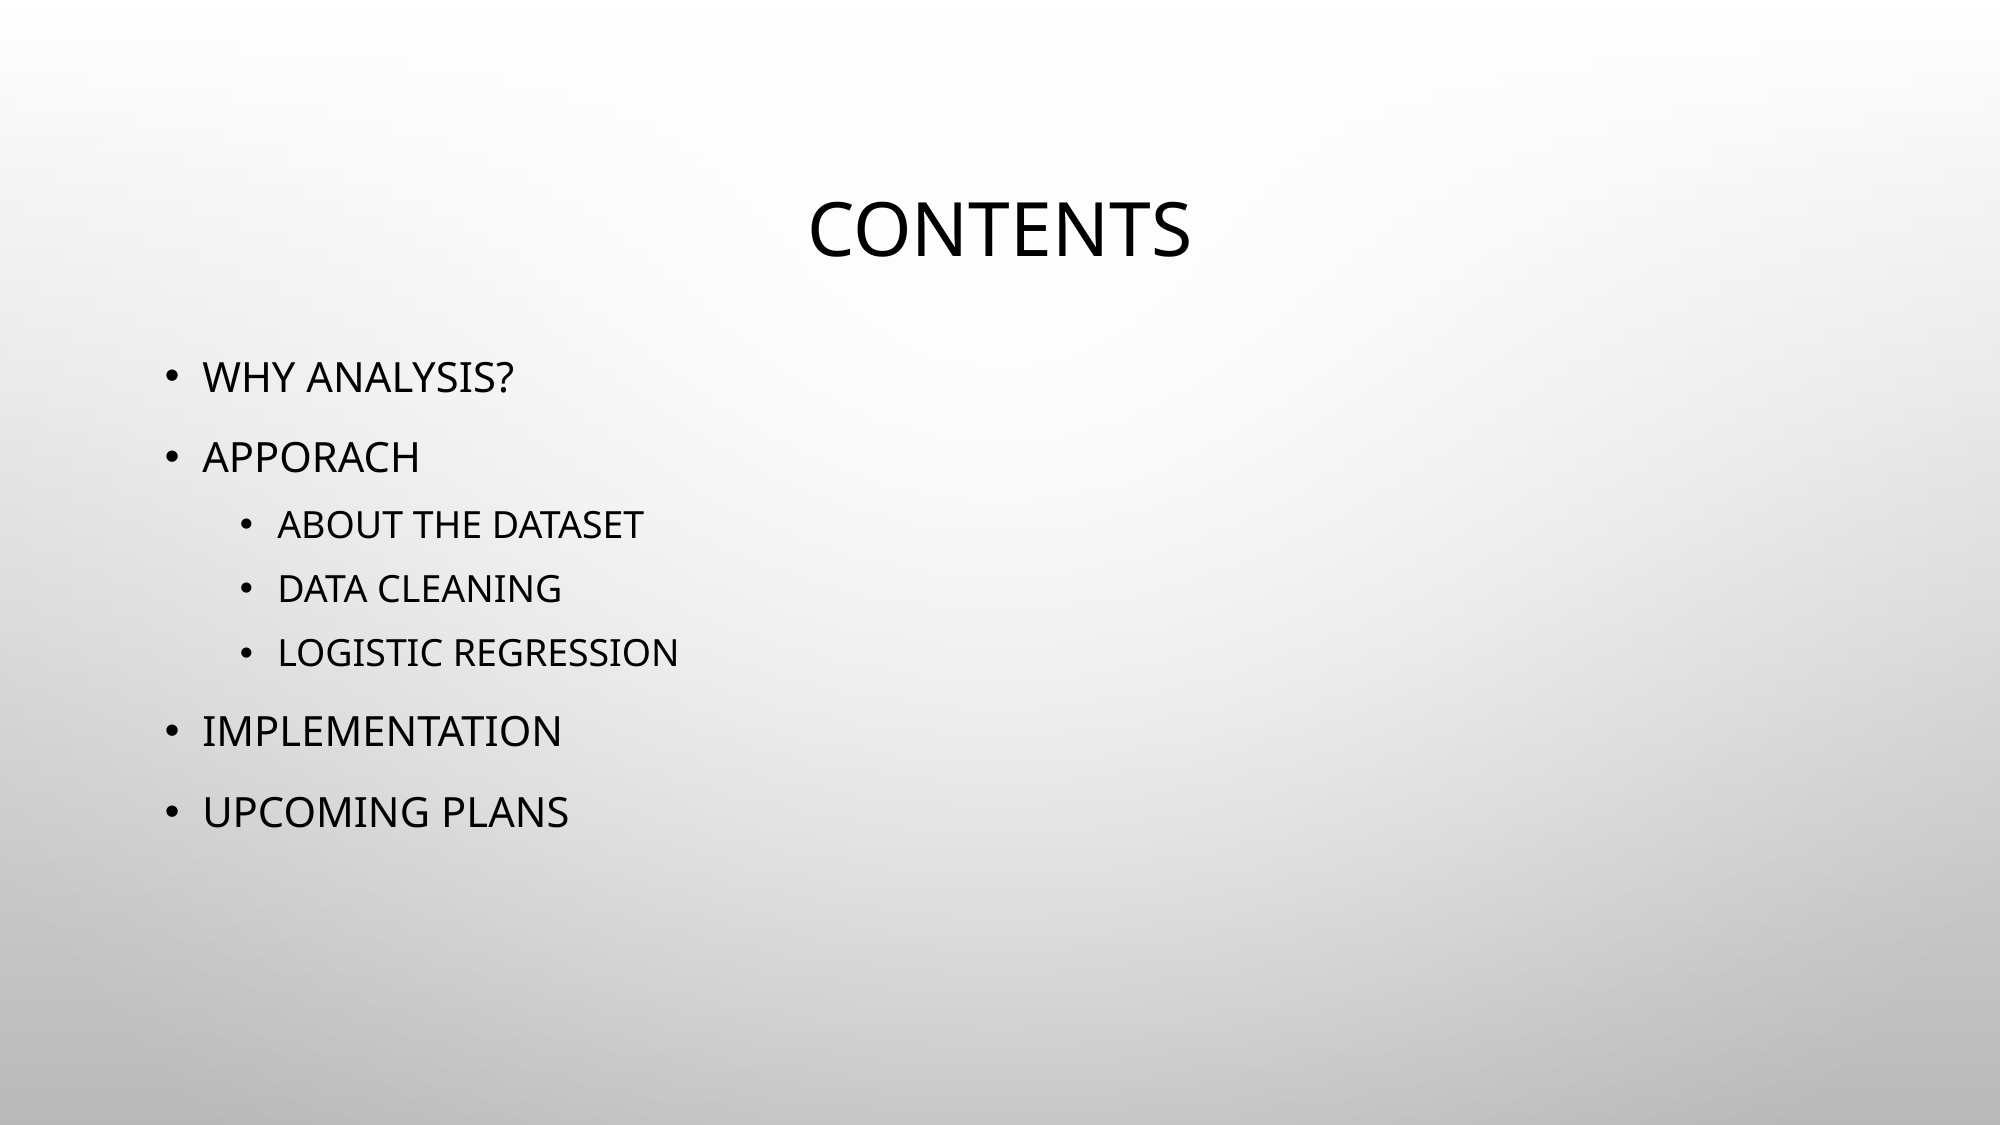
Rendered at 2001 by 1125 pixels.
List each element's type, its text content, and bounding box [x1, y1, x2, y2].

title CONTENTS [149, 101, 1851, 364]
picture [0, 0, 2000, 1125]
list Why Analysis? APPORACH About the dataset Data Cleaning Logistic Regression IMPLEMENTATION UPCOMING PLANs [149, 388, 1851, 950]
